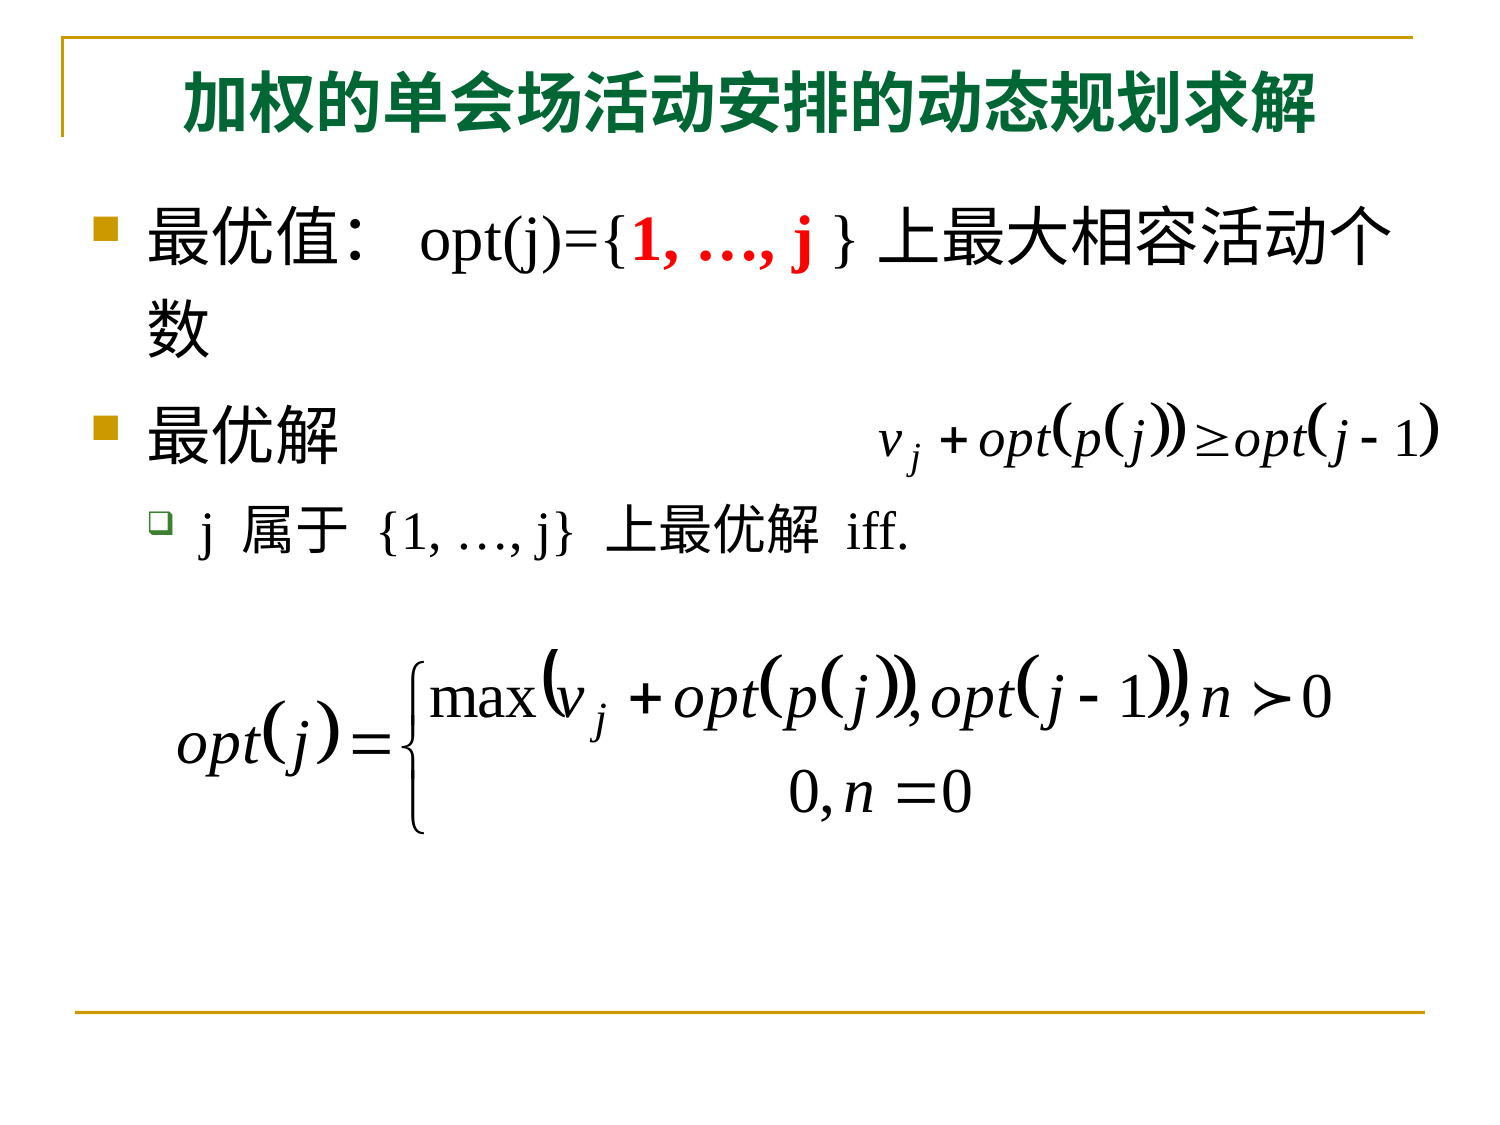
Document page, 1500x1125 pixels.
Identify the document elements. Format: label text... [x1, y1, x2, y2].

title 加权的单会场活动安排的动态规划求解 [74, 45, 1426, 162]
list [868, 401, 1446, 495]
list 最优值：opt(j)={1, …, j }上最大相容活动个数 最优解 j 属于 {1, …, j} 上最优解 iff. [74, 172, 1468, 1006]
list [165, 649, 1349, 847]
